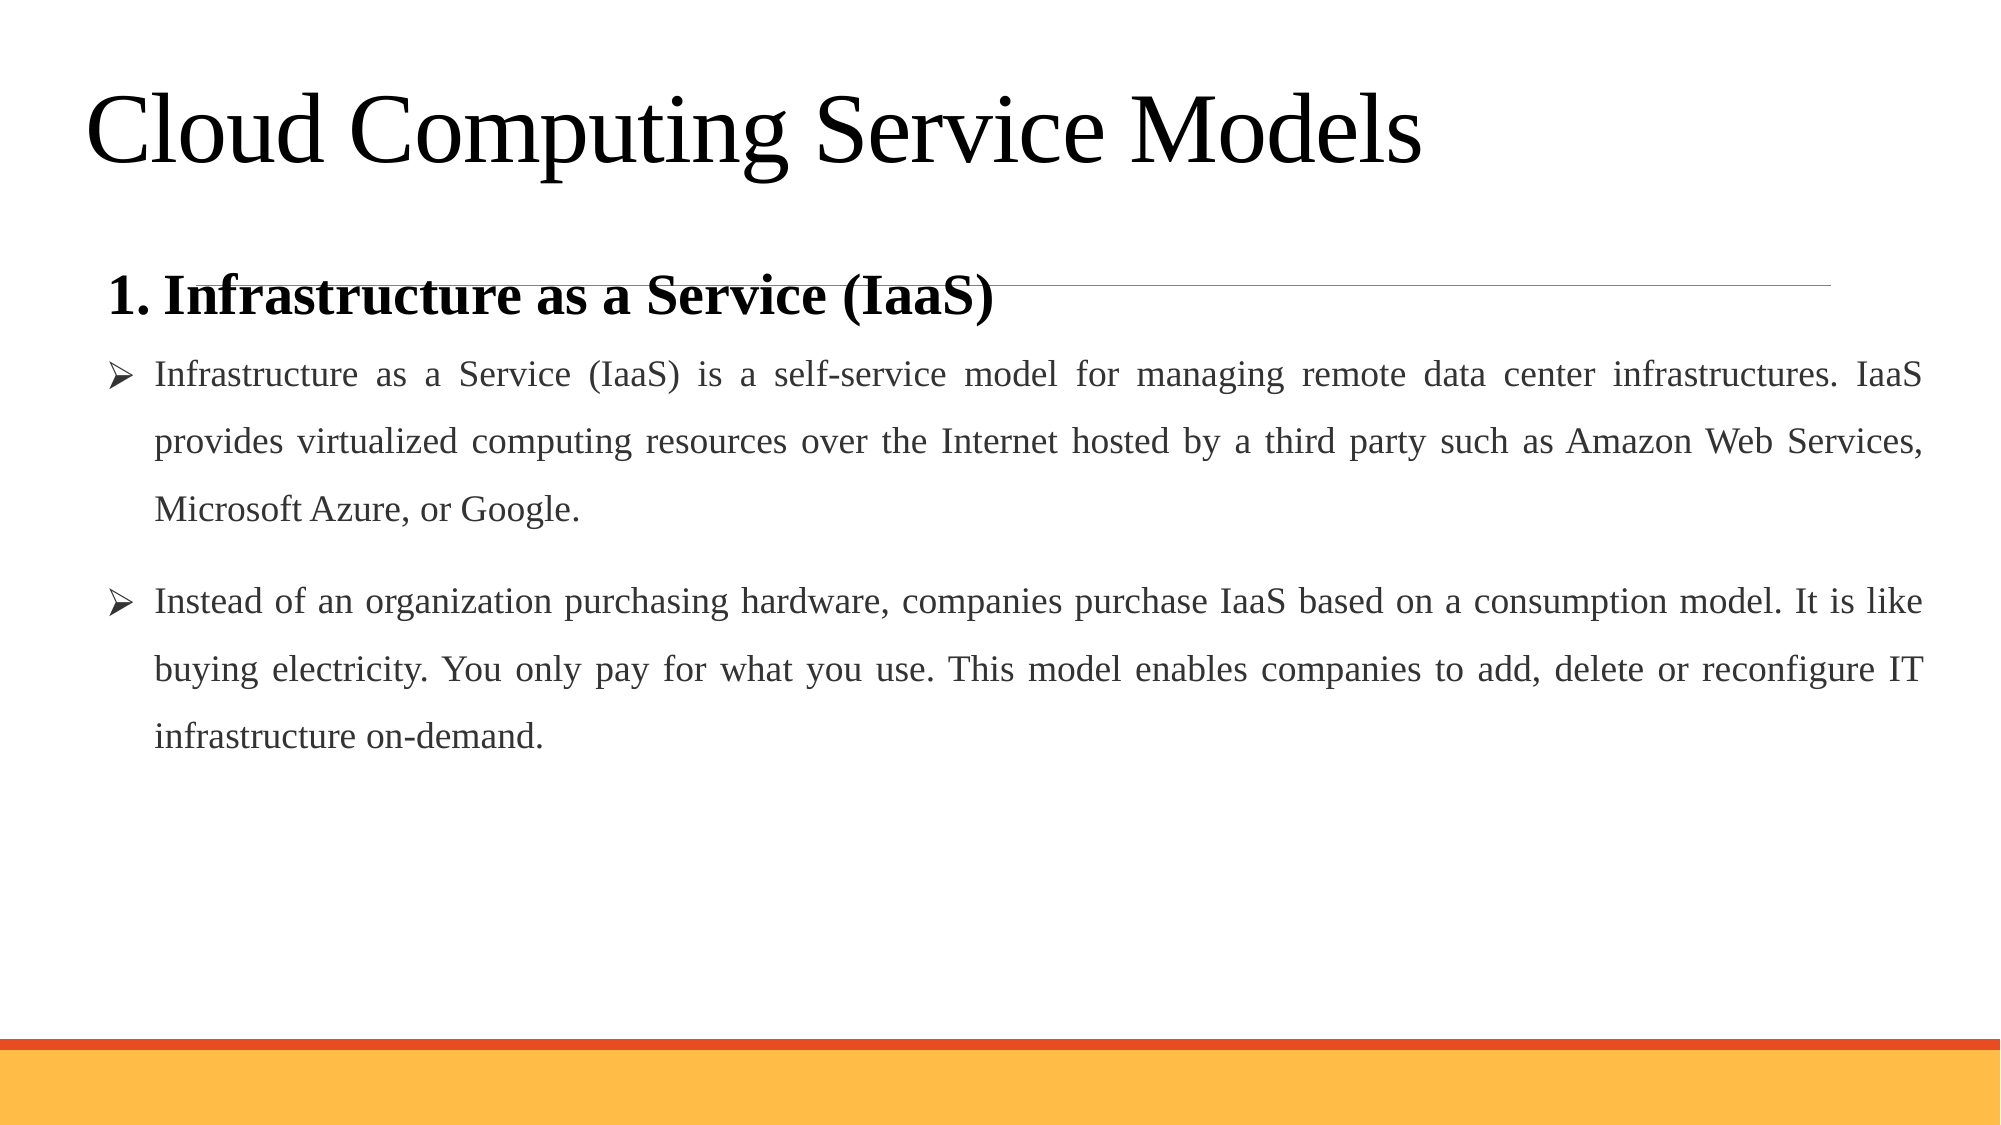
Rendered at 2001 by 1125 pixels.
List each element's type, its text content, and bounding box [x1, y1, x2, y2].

title Cloud Computing Service Models [70, 46, 1783, 214]
list Infrastructure as a Service (IaaS) Infrastructure as a Service (IaaS) is a self-service model for managing remote data center infrastructures. IaaS provides virtualized computing resources over the Internet hosted by a third party such as Amazon Web Services, Microsoft Azure, or Google. Instead of an organization purchasing hardware, companies purchase IaaS based on a consumption model. It is like buying electricity. You only pay for what you use. This model enables companies to add, delete or reconfigure IT infrastructure on-demand. [92, 213, 1941, 954]
